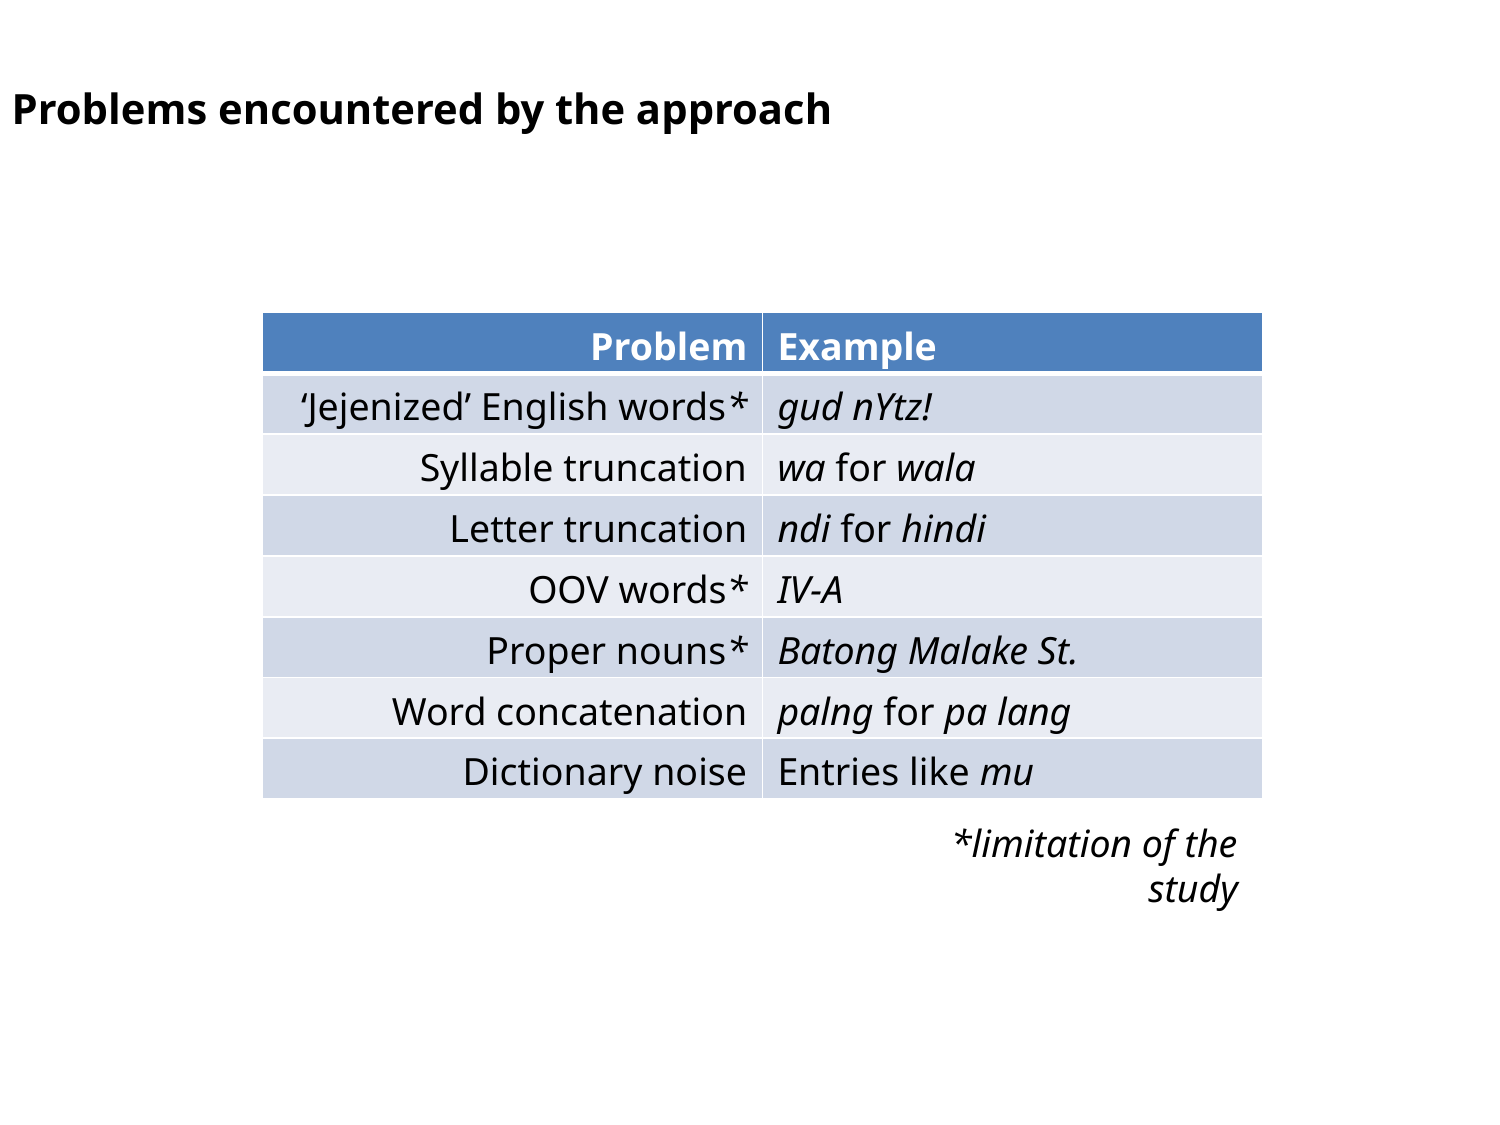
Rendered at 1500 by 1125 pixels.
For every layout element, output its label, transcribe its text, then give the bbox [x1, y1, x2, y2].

table_cell ndi for hindi [763, 496, 1262, 555]
table_cell ‘Jejenized’ English words* [263, 376, 762, 433]
table_cell palng for pa lang [763, 678, 1262, 737]
table_cell Syllable truncation [263, 435, 762, 494]
text_box *limitation of the study [862, 812, 1263, 918]
table_cell Batong Malake St. [763, 618, 1262, 677]
table_cell Proper nouns* [263, 618, 762, 677]
table_cell Letter truncation [263, 496, 762, 555]
table_cell Entries like mu [763, 739, 1262, 798]
table_cell OOV words* [263, 557, 762, 616]
table_cell IV-A [763, 557, 1262, 616]
table_header Problem [263, 313, 762, 371]
table_cell Dictionary noise [263, 739, 762, 798]
table_cell wa for wala [763, 435, 1262, 494]
table_cell gud nYtz! [763, 376, 1262, 433]
text_box Problems encountered by the approach [0, 75, 848, 140]
table_cell Word concatenation [263, 678, 762, 737]
table_header Example [763, 313, 1262, 371]
